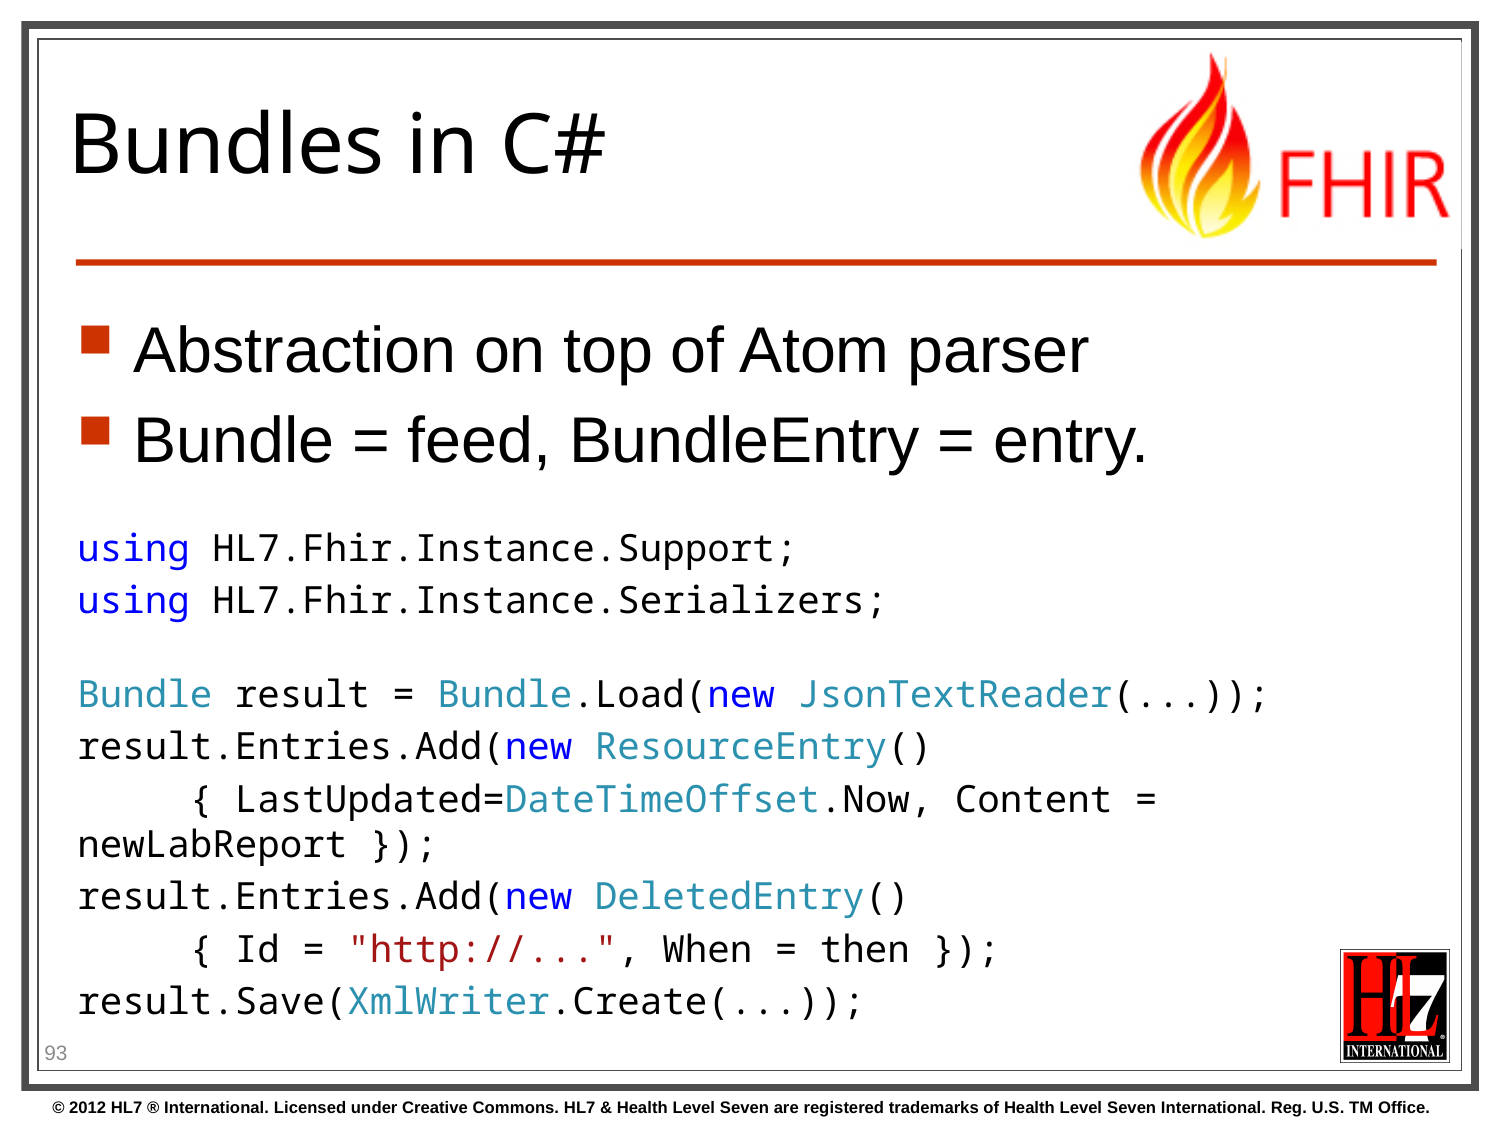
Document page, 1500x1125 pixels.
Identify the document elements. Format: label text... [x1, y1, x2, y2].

picture [1340, 949, 1450, 1063]
picture [1128, 42, 1462, 249]
title Bundles in C# [53, 54, 1128, 244]
slide_number 93 [29, 1034, 148, 1071]
list Abstraction on top of Atom parser Bundle = feed, BundleEntry = entry. using HL7.Fhir.Instance.Support; using HL7.Fhir.Instance.Serializers; Bundle result = Bundle.Load(new JsonTextReader(...)); result.Entries.Add(new ResourceEntry() { LastUpdated=DateTimeOffset.Now, Content = newLabReport }); result.Entries.Add(new DeletedEntry() { Id = "http://...", When = then }); result.Save(XmlWriter.Create(...)); [62, 299, 1438, 1035]
